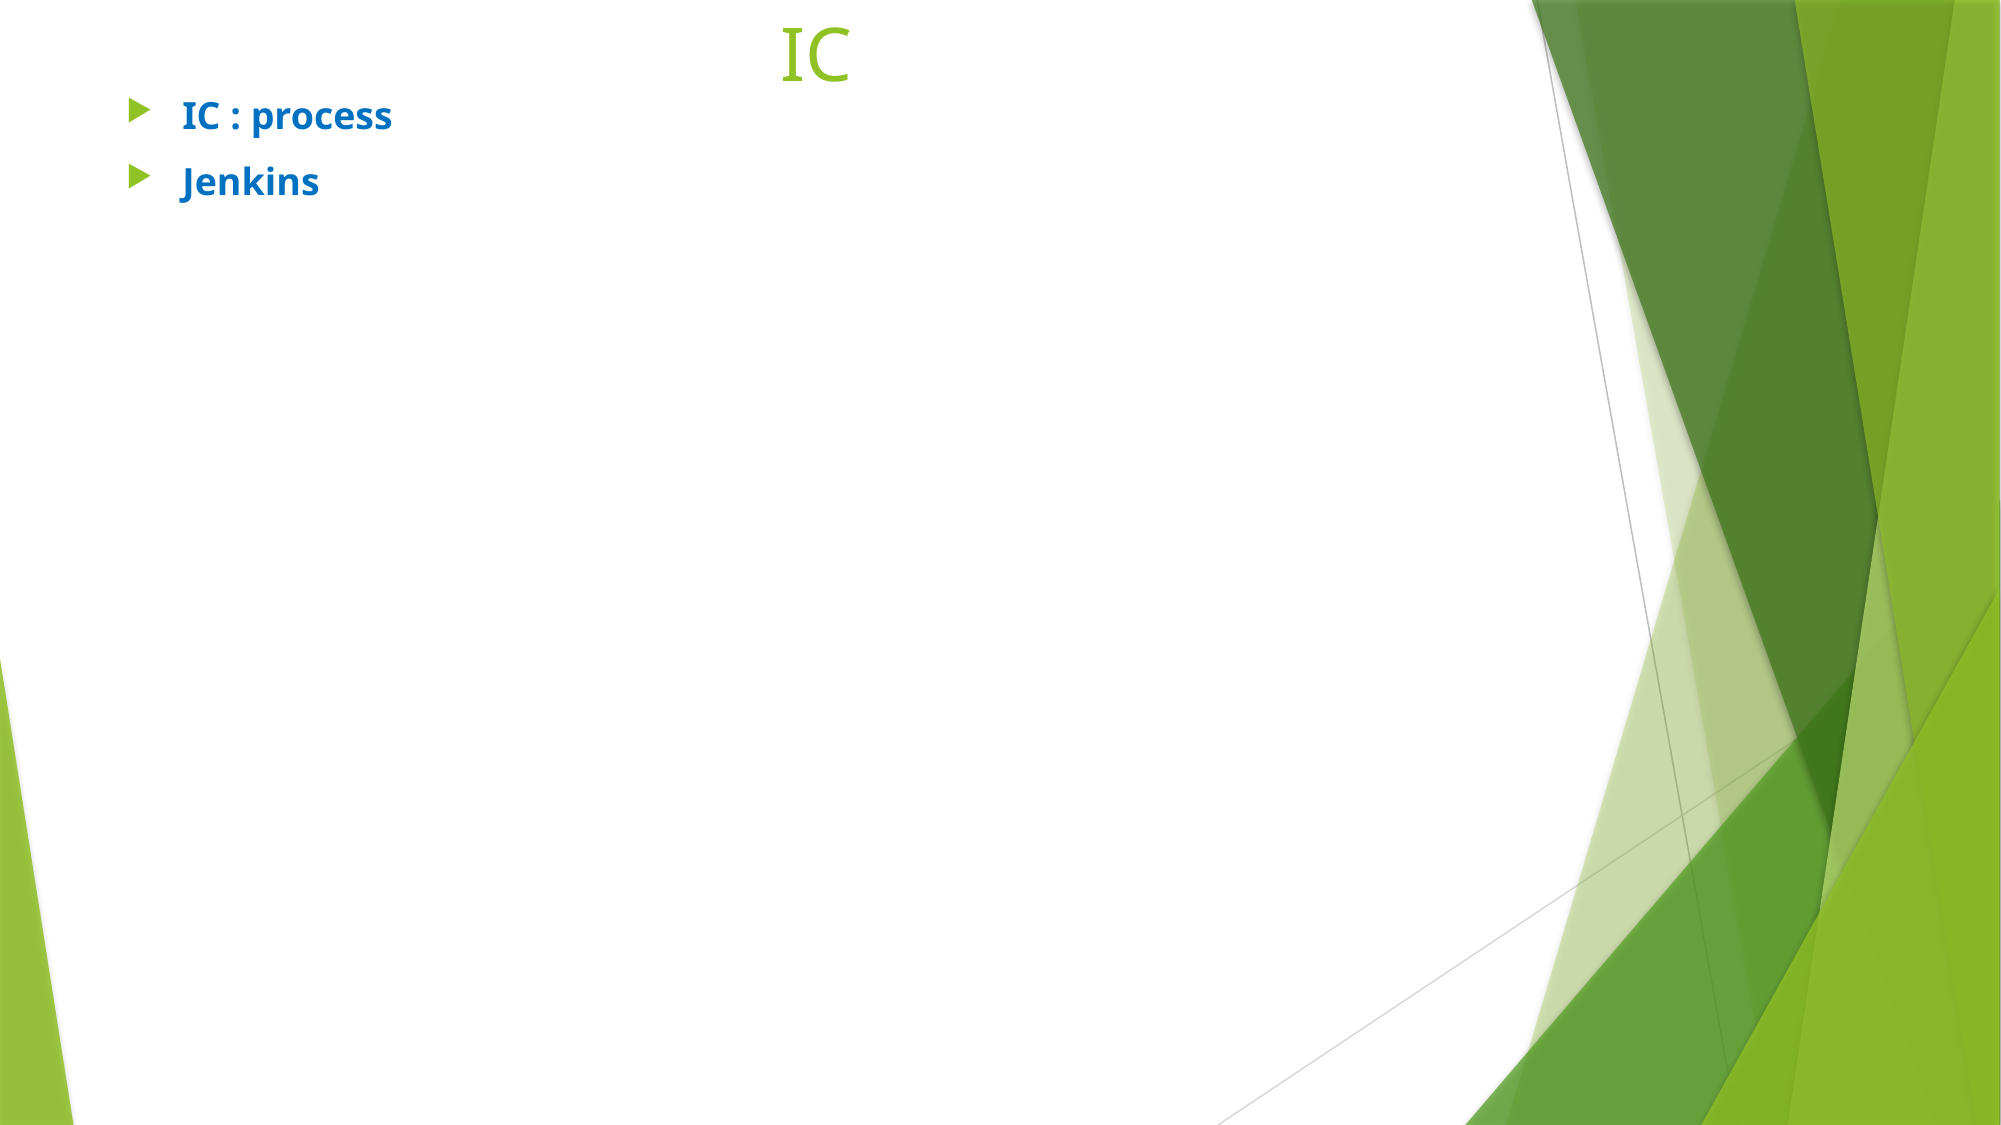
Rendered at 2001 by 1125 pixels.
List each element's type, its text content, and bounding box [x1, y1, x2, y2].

title IC [111, 0, 1522, 84]
list IC : process Jenkins [111, 84, 1924, 1125]
